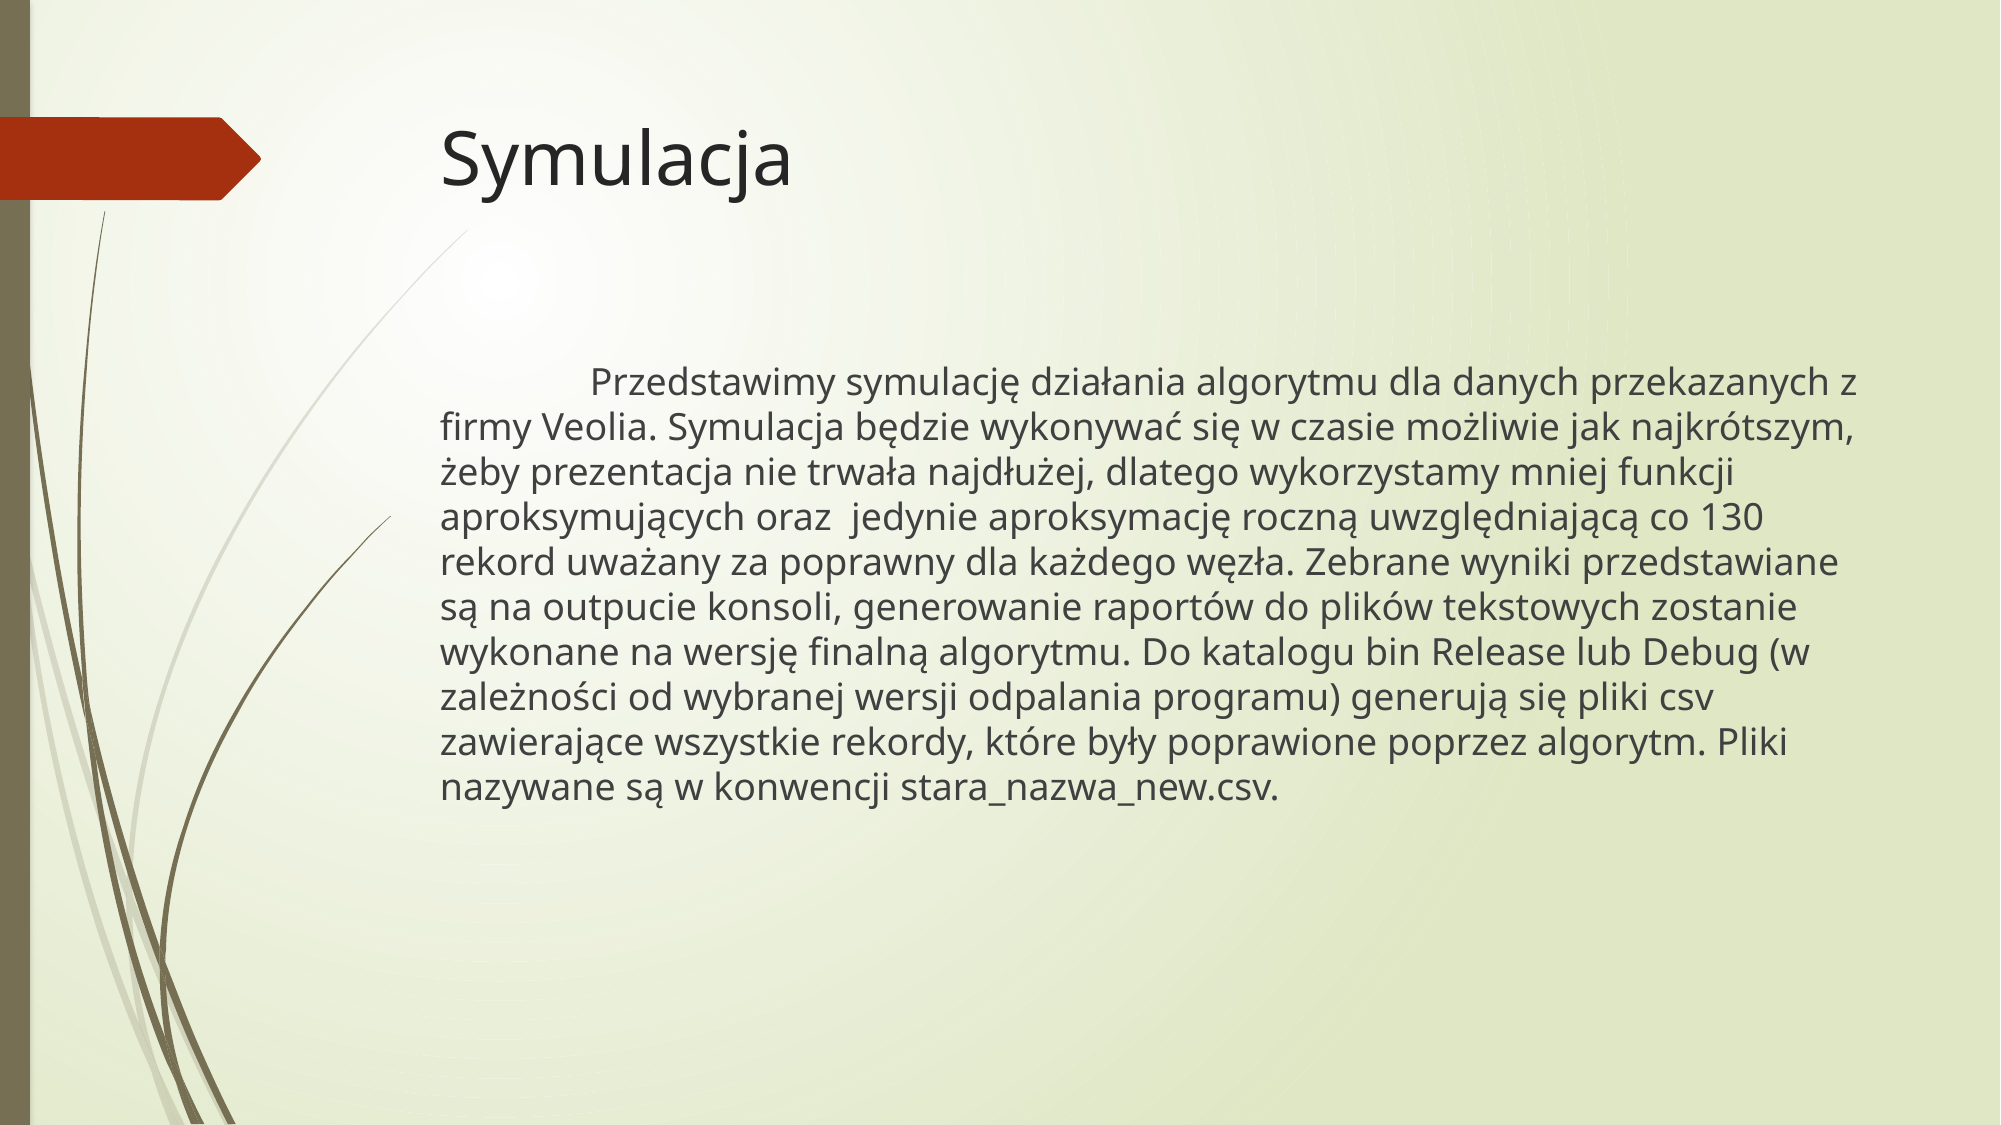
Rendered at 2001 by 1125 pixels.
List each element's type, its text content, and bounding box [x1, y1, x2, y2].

list Przedstawimy symulację działania algorytmu dla danych przekazanych z firmy Veolia. Symulacja będzie wykonywać się w czasie możliwie jak najkrótszym, żeby prezentacja nie trwała najdłużej, dlatego wykorzystamy mniej funkcji aproksymujących oraz jedynie aproksymację roczną uwzględniającą co 130 rekord uważany za poprawny dla każdego węzła. Zebrane wyniki przedstawiane są na outpucie konsoli, generowanie raportów do plików tekstowych zostanie wykonane na wersję finalną algorytmu. Do katalogu bin Release lub Debug (w zależności od wybranej wersji odpalania programu) generują się pliki csv zawierające wszystkie rekordy, które były poprawione poprzez algorytm. Pliki nazywane są w konwencji stara_nazwa_new.csv. [424, 350, 1888, 970]
title Symulacja [425, 102, 1888, 313]
